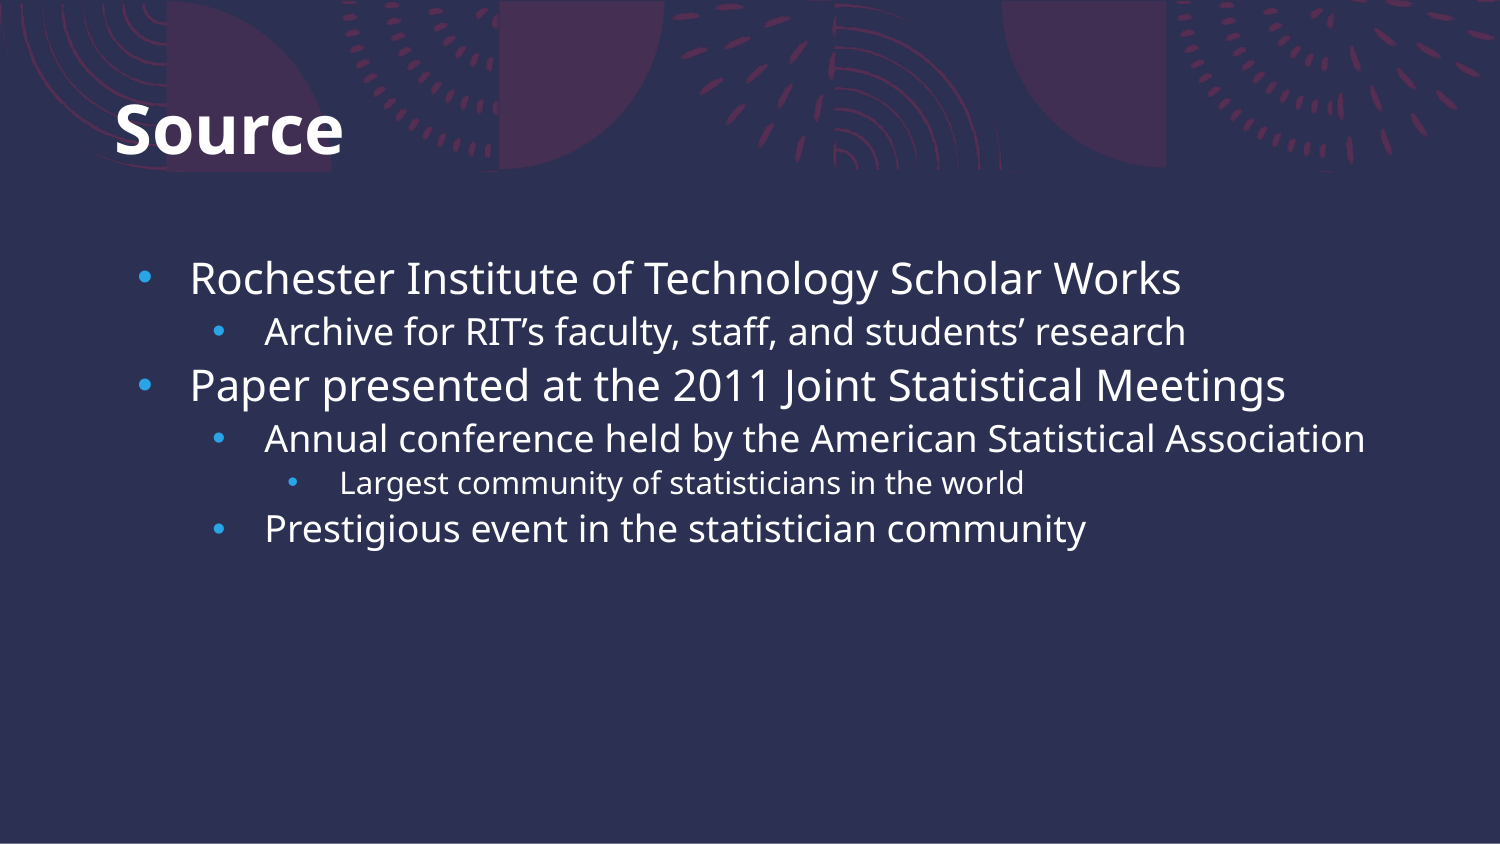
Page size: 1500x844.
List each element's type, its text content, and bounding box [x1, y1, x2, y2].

title Source [103, 45, 1397, 209]
list Rochester Institute of Technology Scholar Works Archive for RIT’s faculty, staff, and students’ research Paper presented at the 2011 Joint Statistical Meetings Annual conference held by the American Statistical Association Largest community of statisticians in the world Prestigious event in the statistician community [103, 239, 1397, 756]
